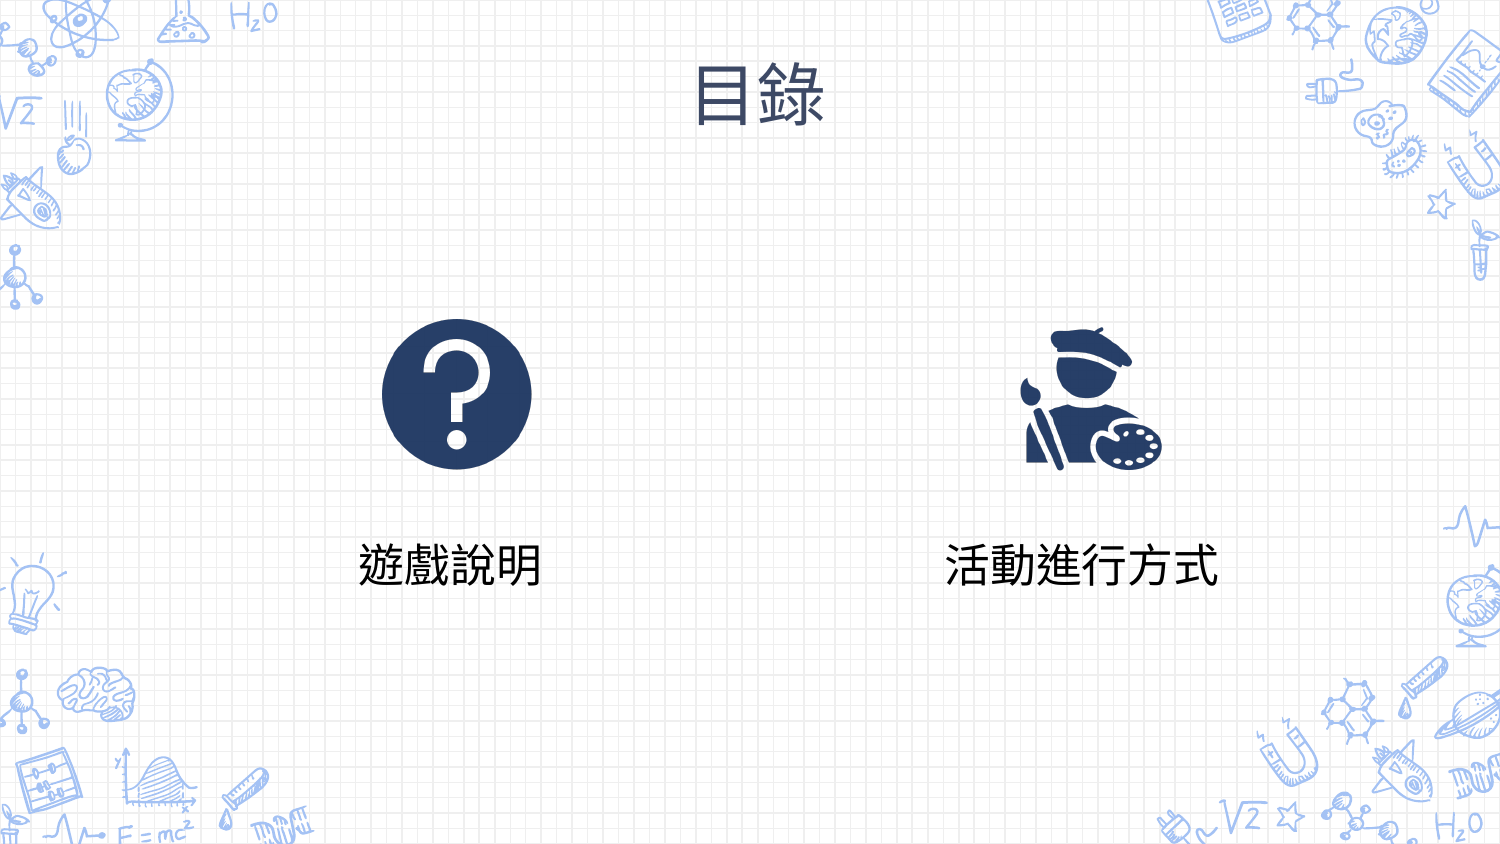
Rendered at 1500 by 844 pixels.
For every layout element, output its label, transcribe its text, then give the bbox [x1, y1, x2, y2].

picture [361, 299, 551, 489]
list 目錄 [673, 37, 897, 181]
text_box 遊戲說明 [343, 521, 601, 600]
text_box 活動進行方式 [929, 521, 1236, 600]
picture [996, 307, 1178, 489]
